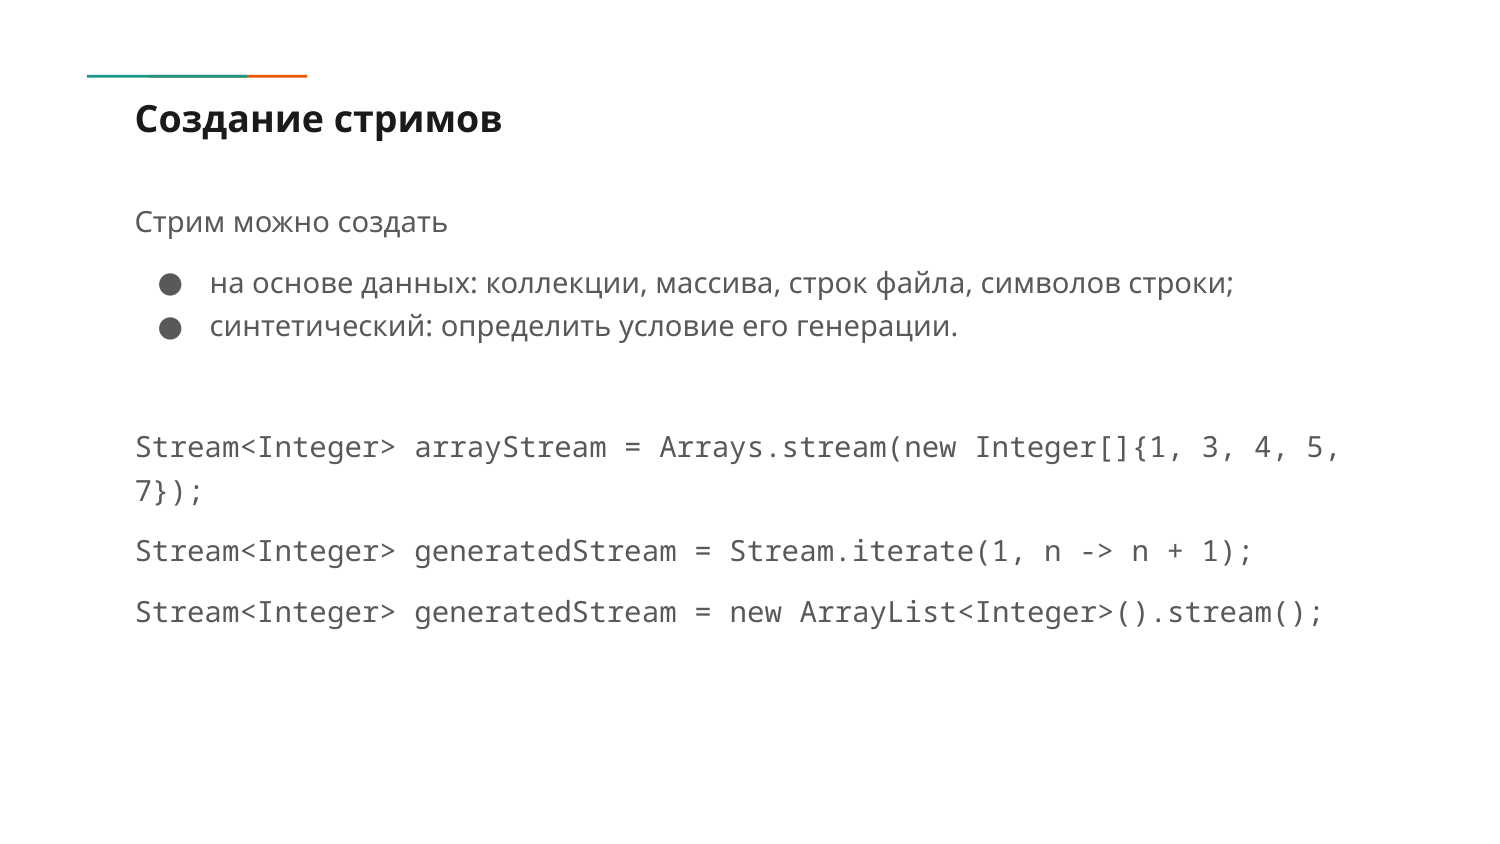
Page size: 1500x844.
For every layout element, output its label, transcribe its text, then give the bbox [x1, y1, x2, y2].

title Создание стримов [119, 80, 1381, 155]
list Стрим можно создать на основе данных: коллекции, массива, строк файла, символов строки; синтетический: определить условие его генерации. Stream<Integer> arrayStream = Arrays.stream(new Integer[]{1, 3, 4, 5, 7}); Stream<Integer> generatedStream = Stream.iterate(1, n -> n + 1); Stream<Integer> generatedStream = new ArrayList<Integer>().stream(); [119, 180, 1381, 780]
